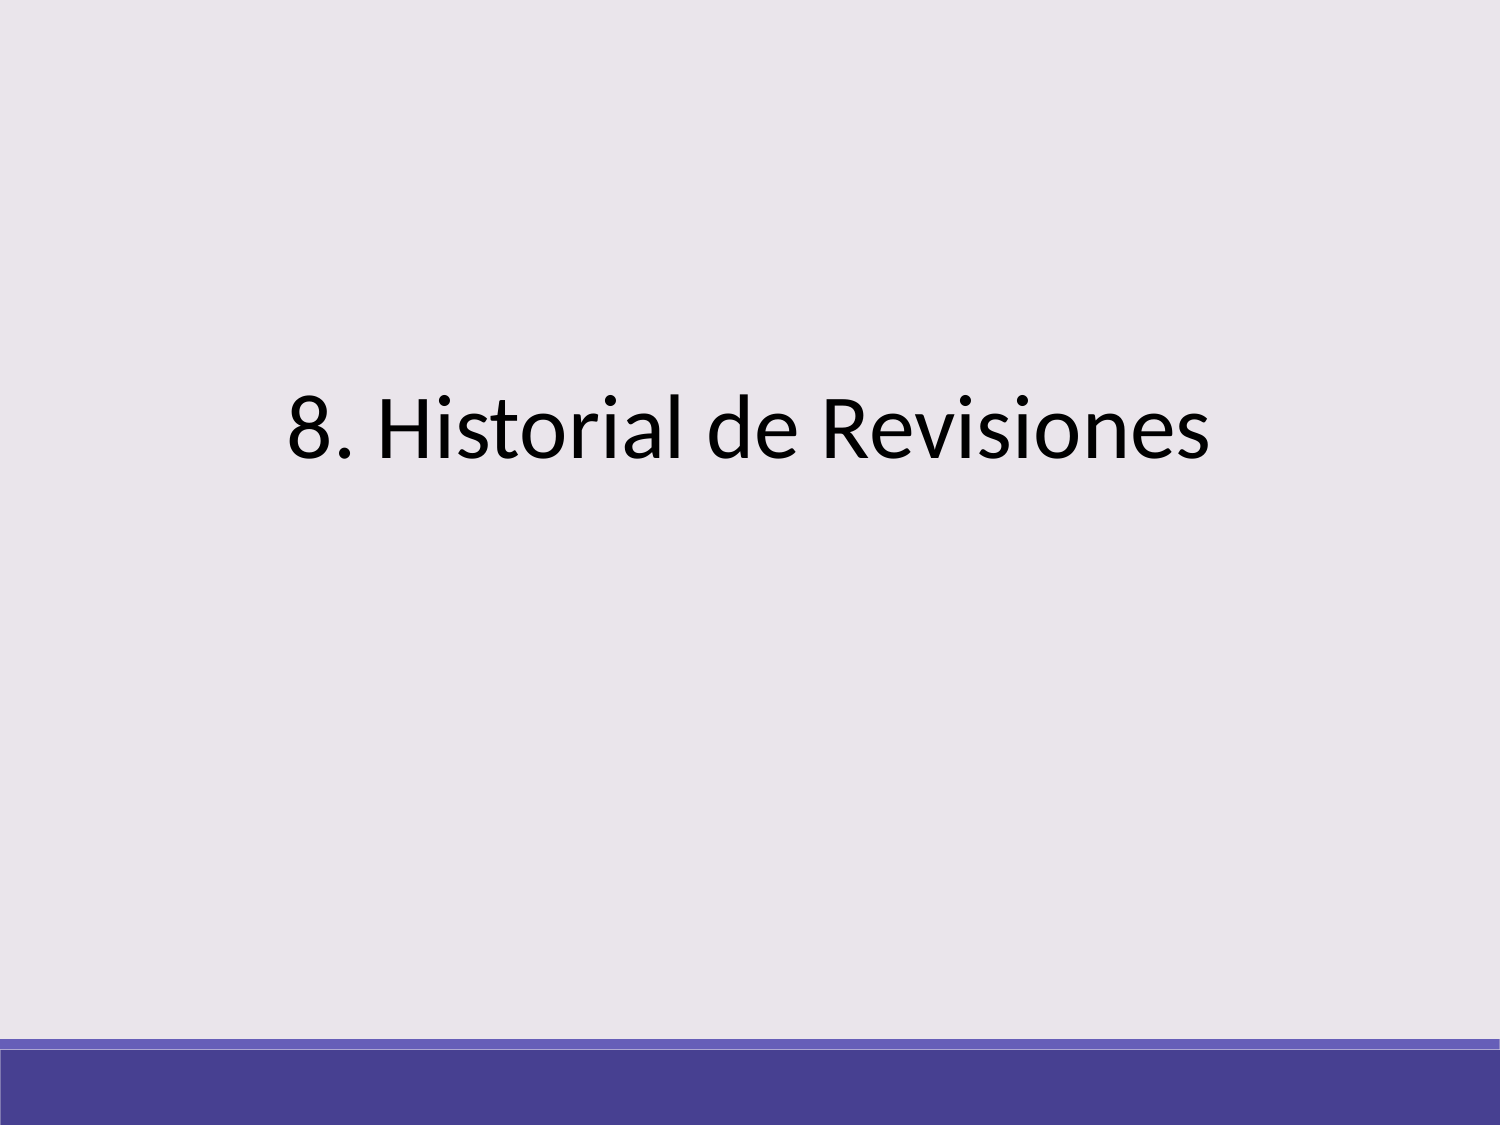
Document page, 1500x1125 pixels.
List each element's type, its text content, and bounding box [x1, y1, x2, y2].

text_box 8. Historial de Revisiones [63, 353, 1436, 485]
